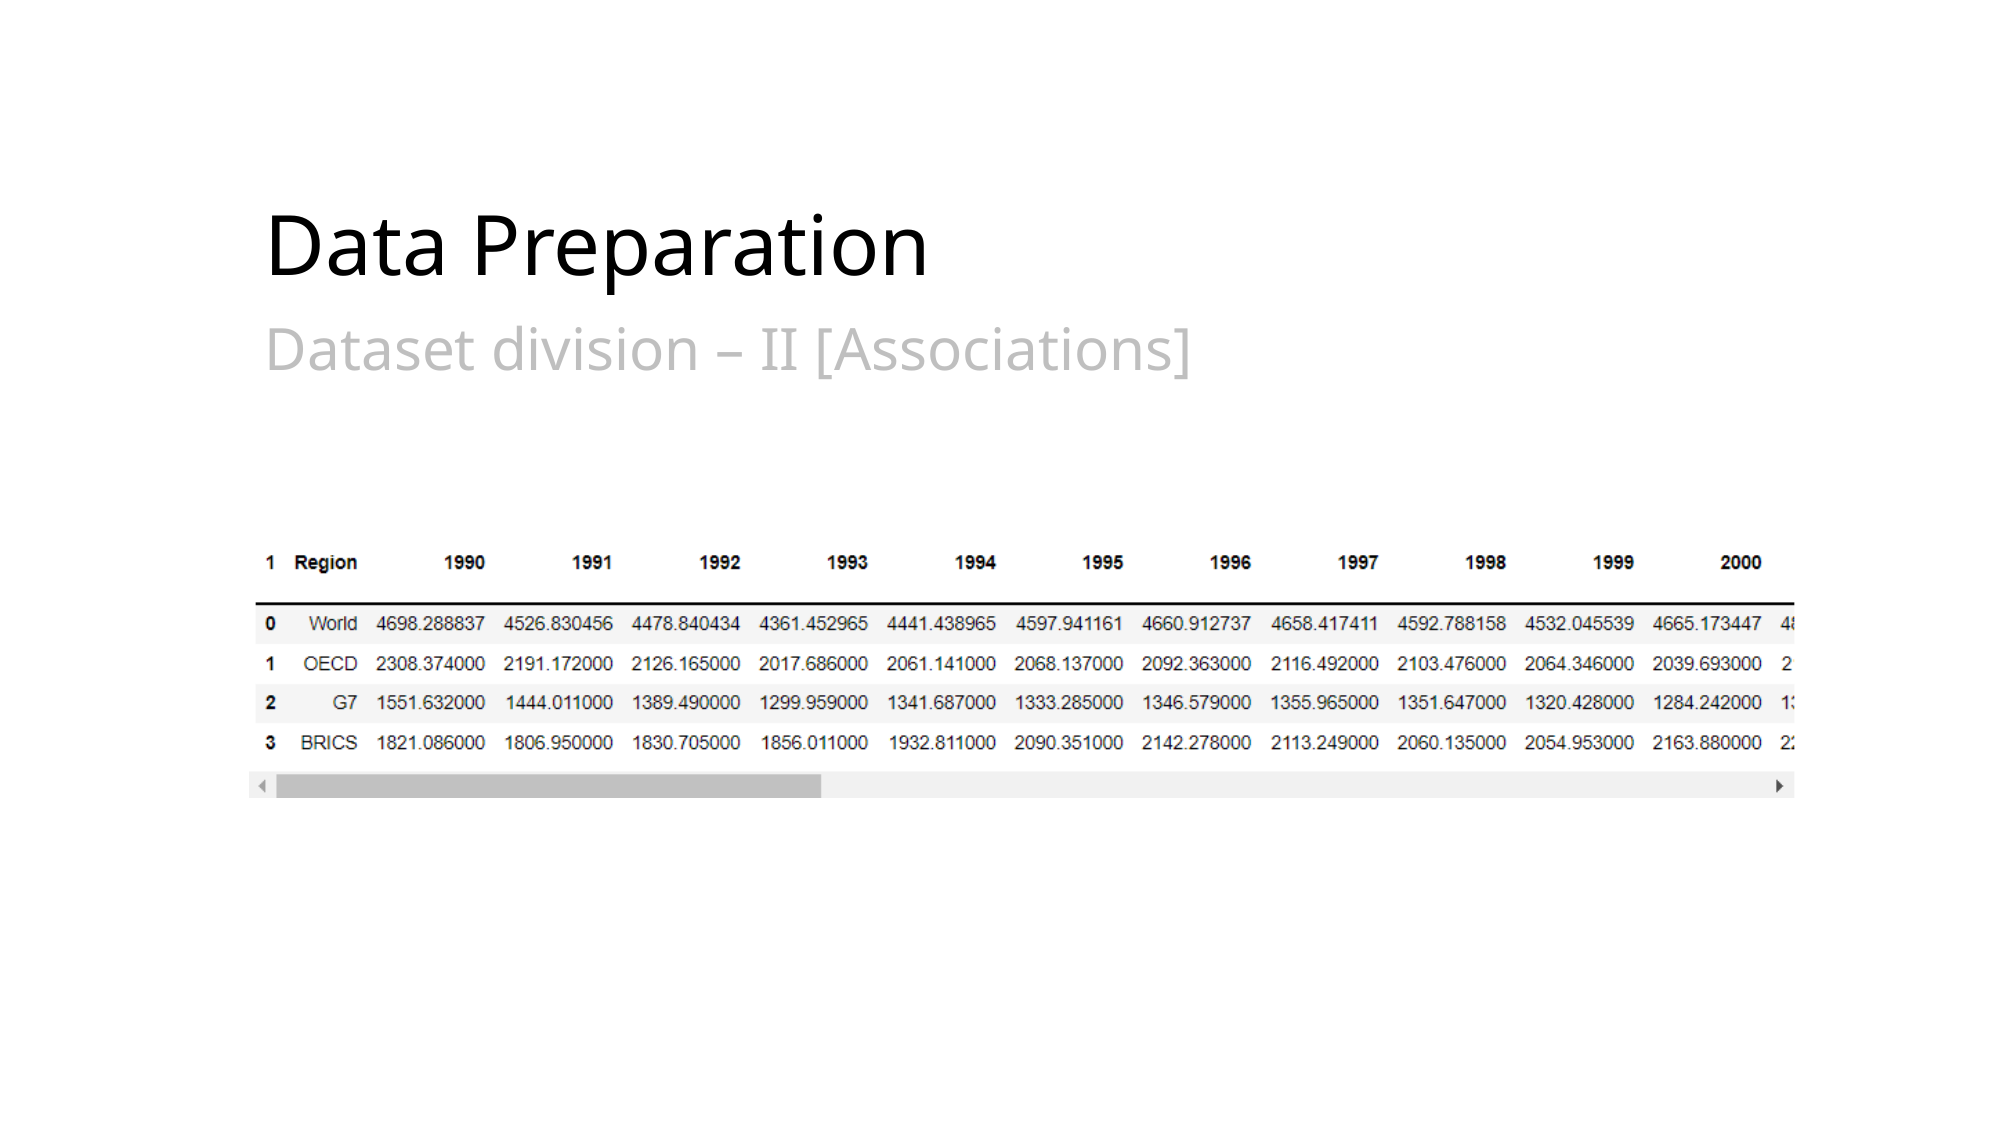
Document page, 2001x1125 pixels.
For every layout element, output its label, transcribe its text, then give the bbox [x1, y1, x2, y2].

title Data Preparation [249, 155, 1750, 301]
picture [249, 536, 1800, 798]
text_box Dataset division – II [Associations] [249, 301, 1750, 391]
